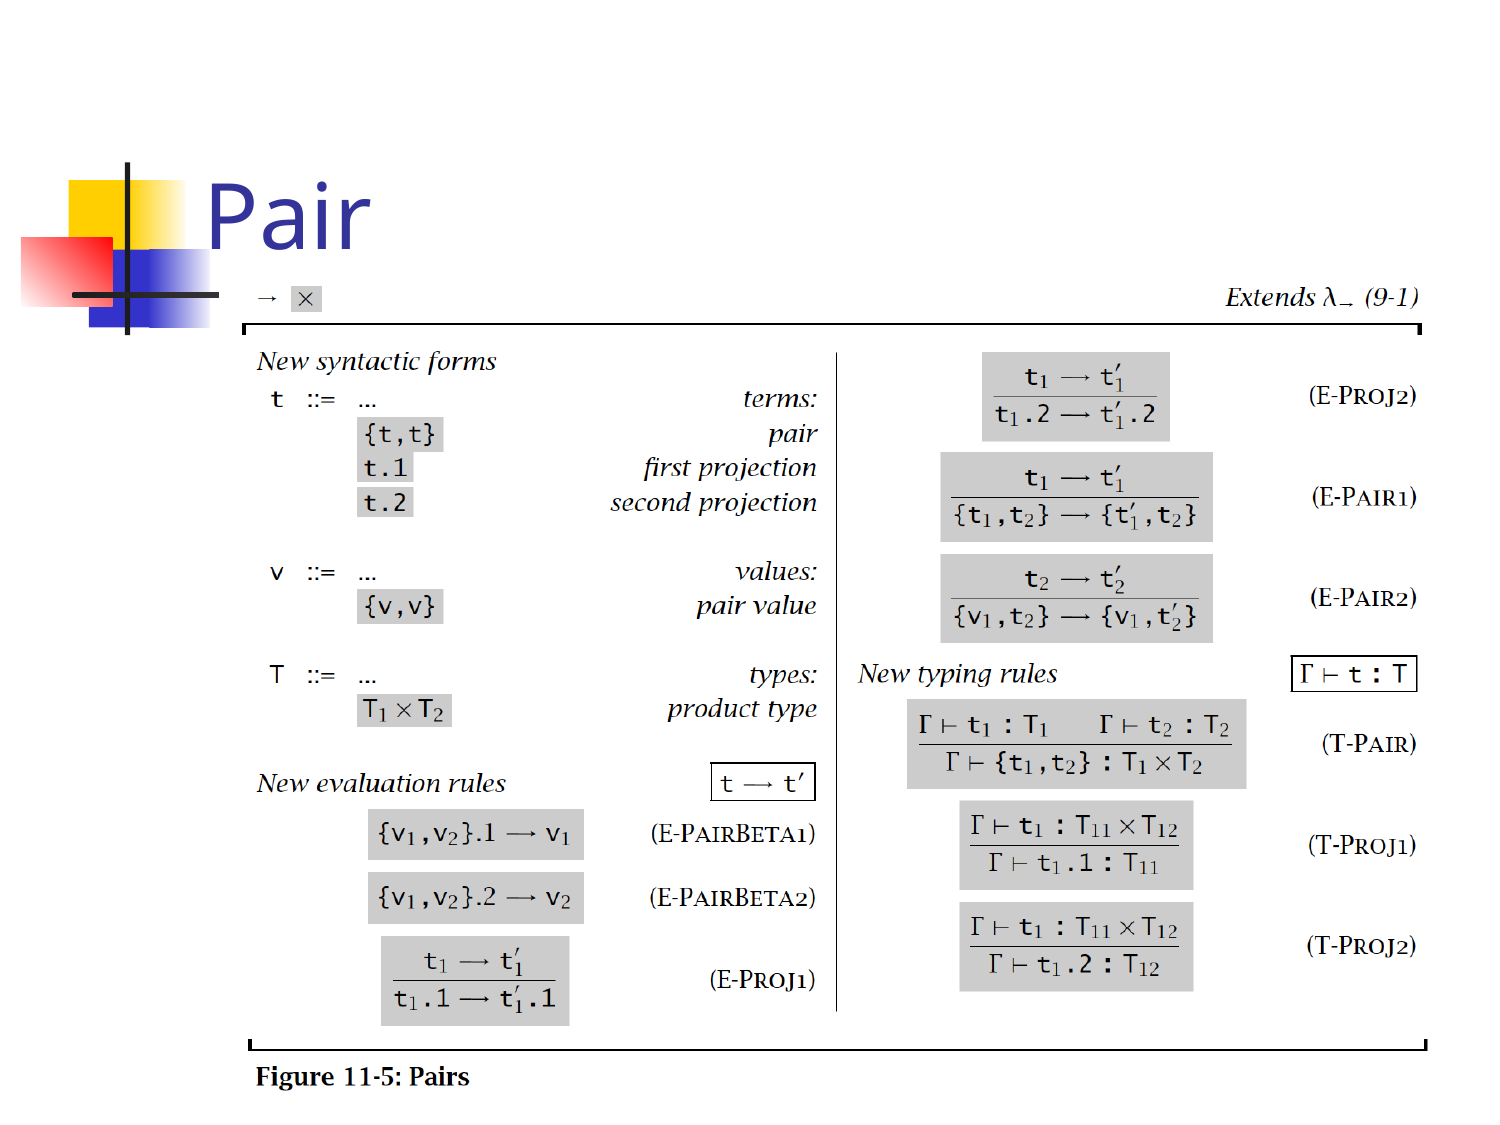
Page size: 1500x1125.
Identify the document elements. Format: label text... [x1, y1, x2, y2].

picture [218, 274, 1437, 1095]
title Pair [188, 35, 1468, 275]
